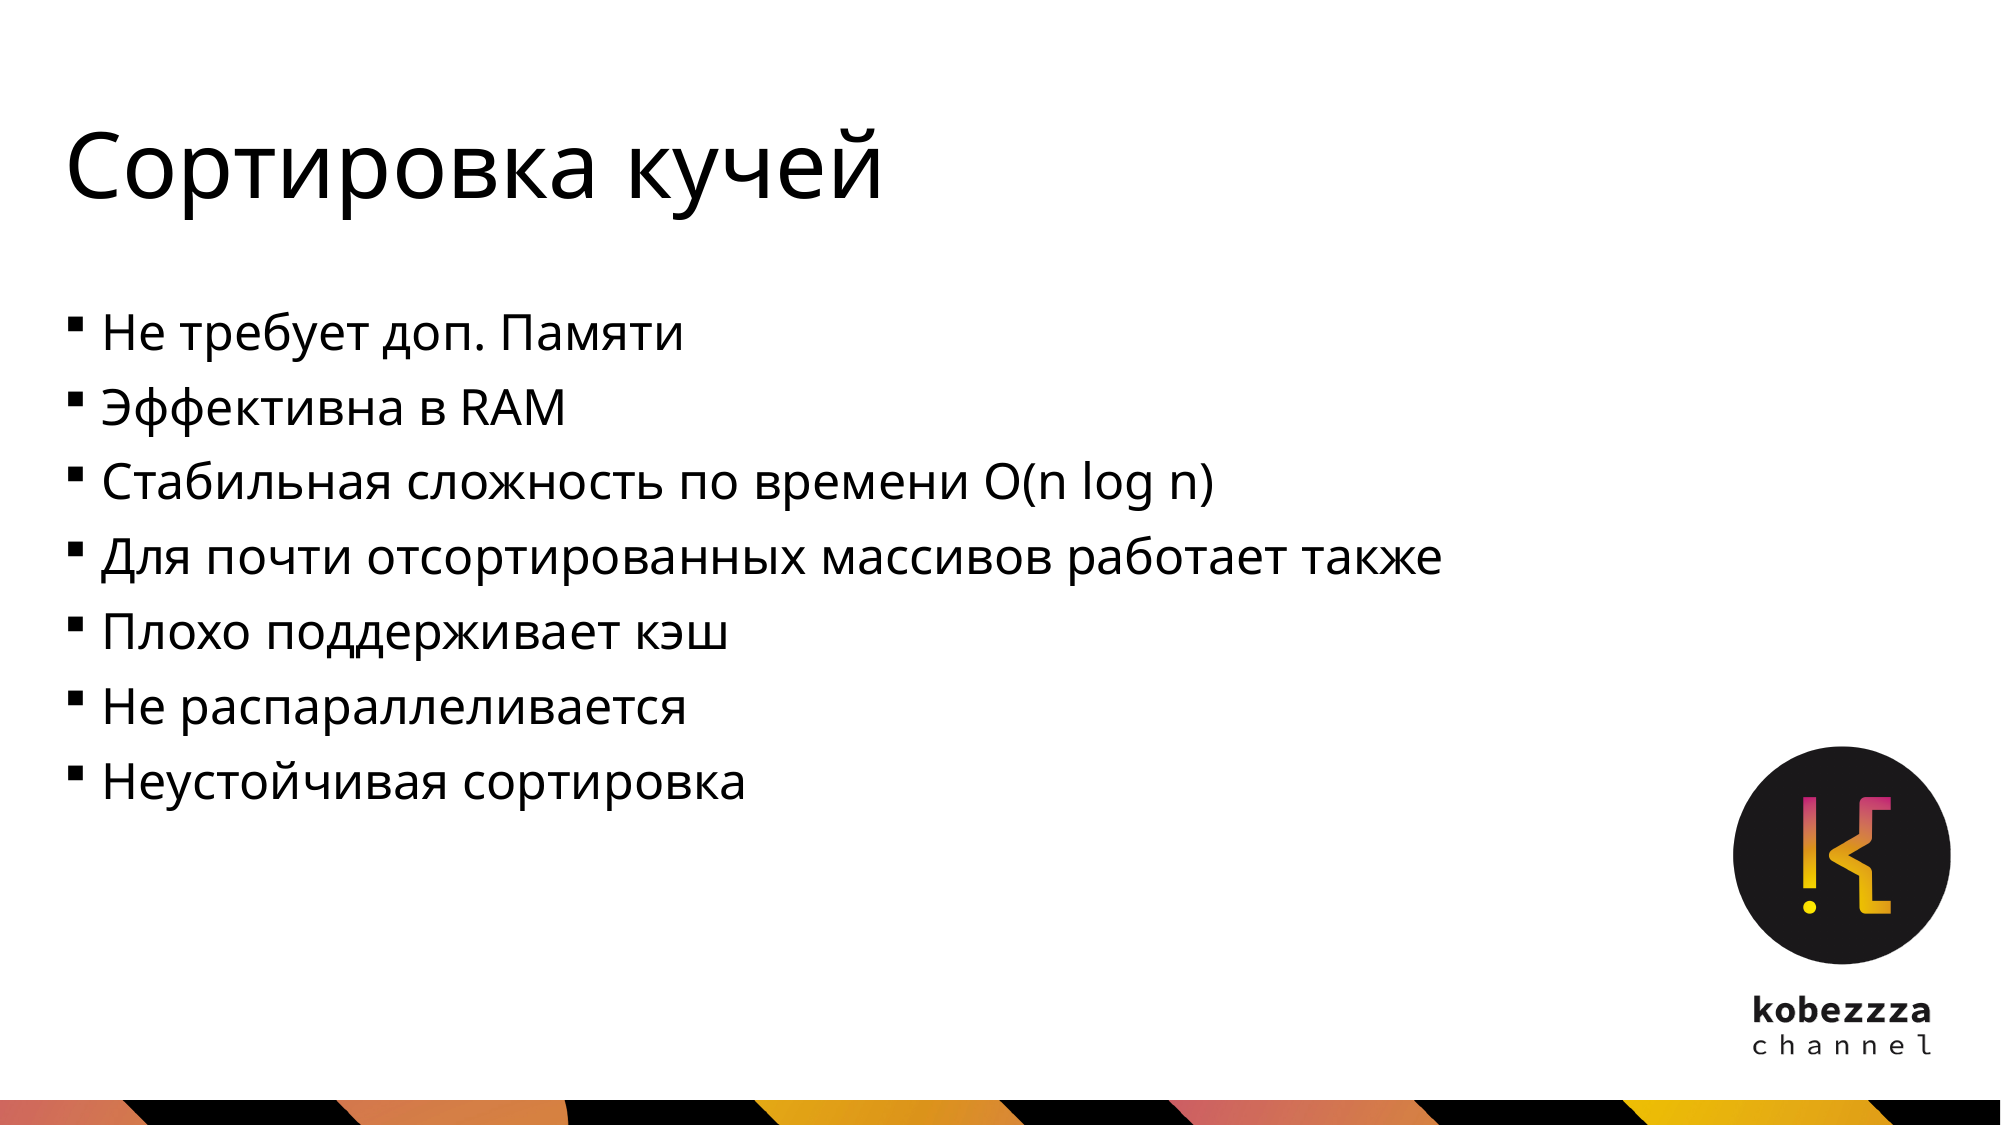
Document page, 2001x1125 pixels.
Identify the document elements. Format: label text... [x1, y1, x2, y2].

title Сортировка кучей [49, 59, 1913, 278]
picture [0, 0, 2001, 1125]
list Не требует доп. Памяти Эффективна в RAM Стабильная сложность по времени O(n log n) Для почти отсортированных массивов работает также Плохо поддерживает кэш Не распараллеливается Неустойчивая сортировка [49, 299, 1695, 1014]
